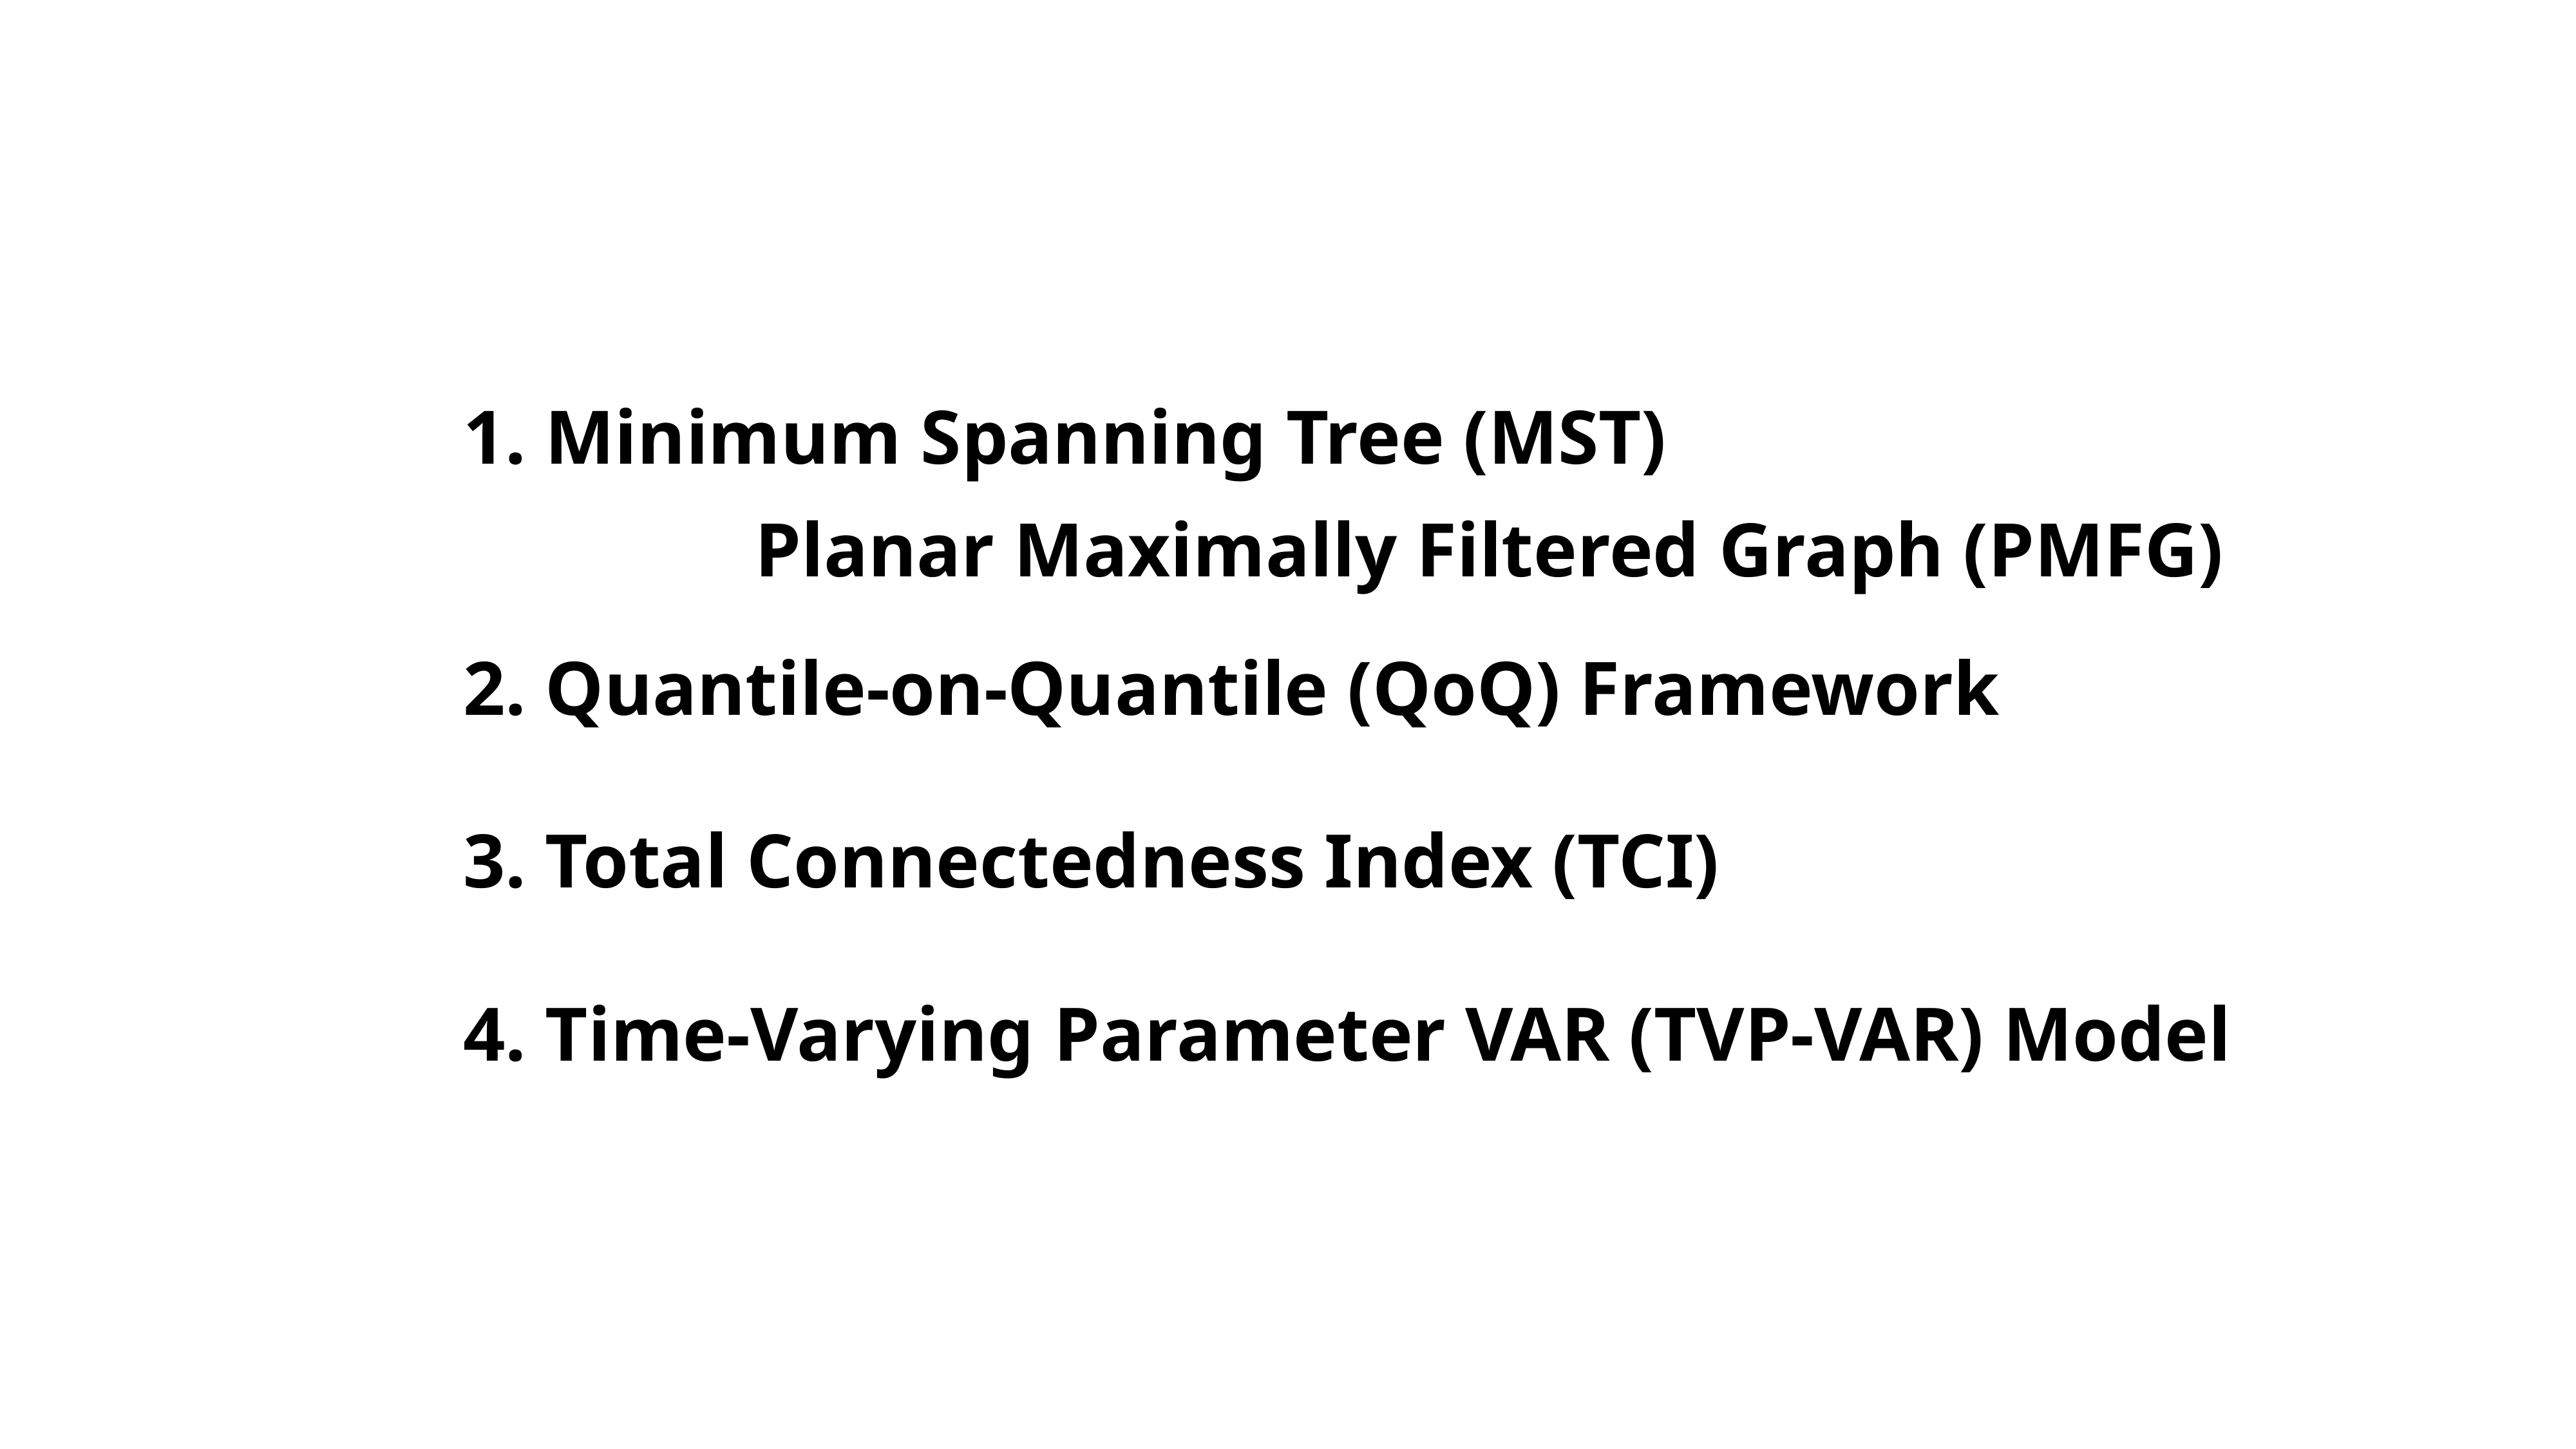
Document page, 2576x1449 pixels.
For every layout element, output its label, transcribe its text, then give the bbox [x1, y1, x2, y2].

text_box 2. Quantile-on-Quantile (QoQ) Framework [458, 636, 2576, 736]
text_box Planar Maximally Filtered Graph (PMFG) [750, 498, 2576, 598]
text_box 3. Total Connectedness Index (TCI) [458, 810, 2576, 909]
text_box 4. Time-Varying Parameter VAR (TVP-VAR) Model [458, 982, 2576, 1081]
list 1. Minimum Spanning Tree (MST) [458, 384, 2576, 484]
